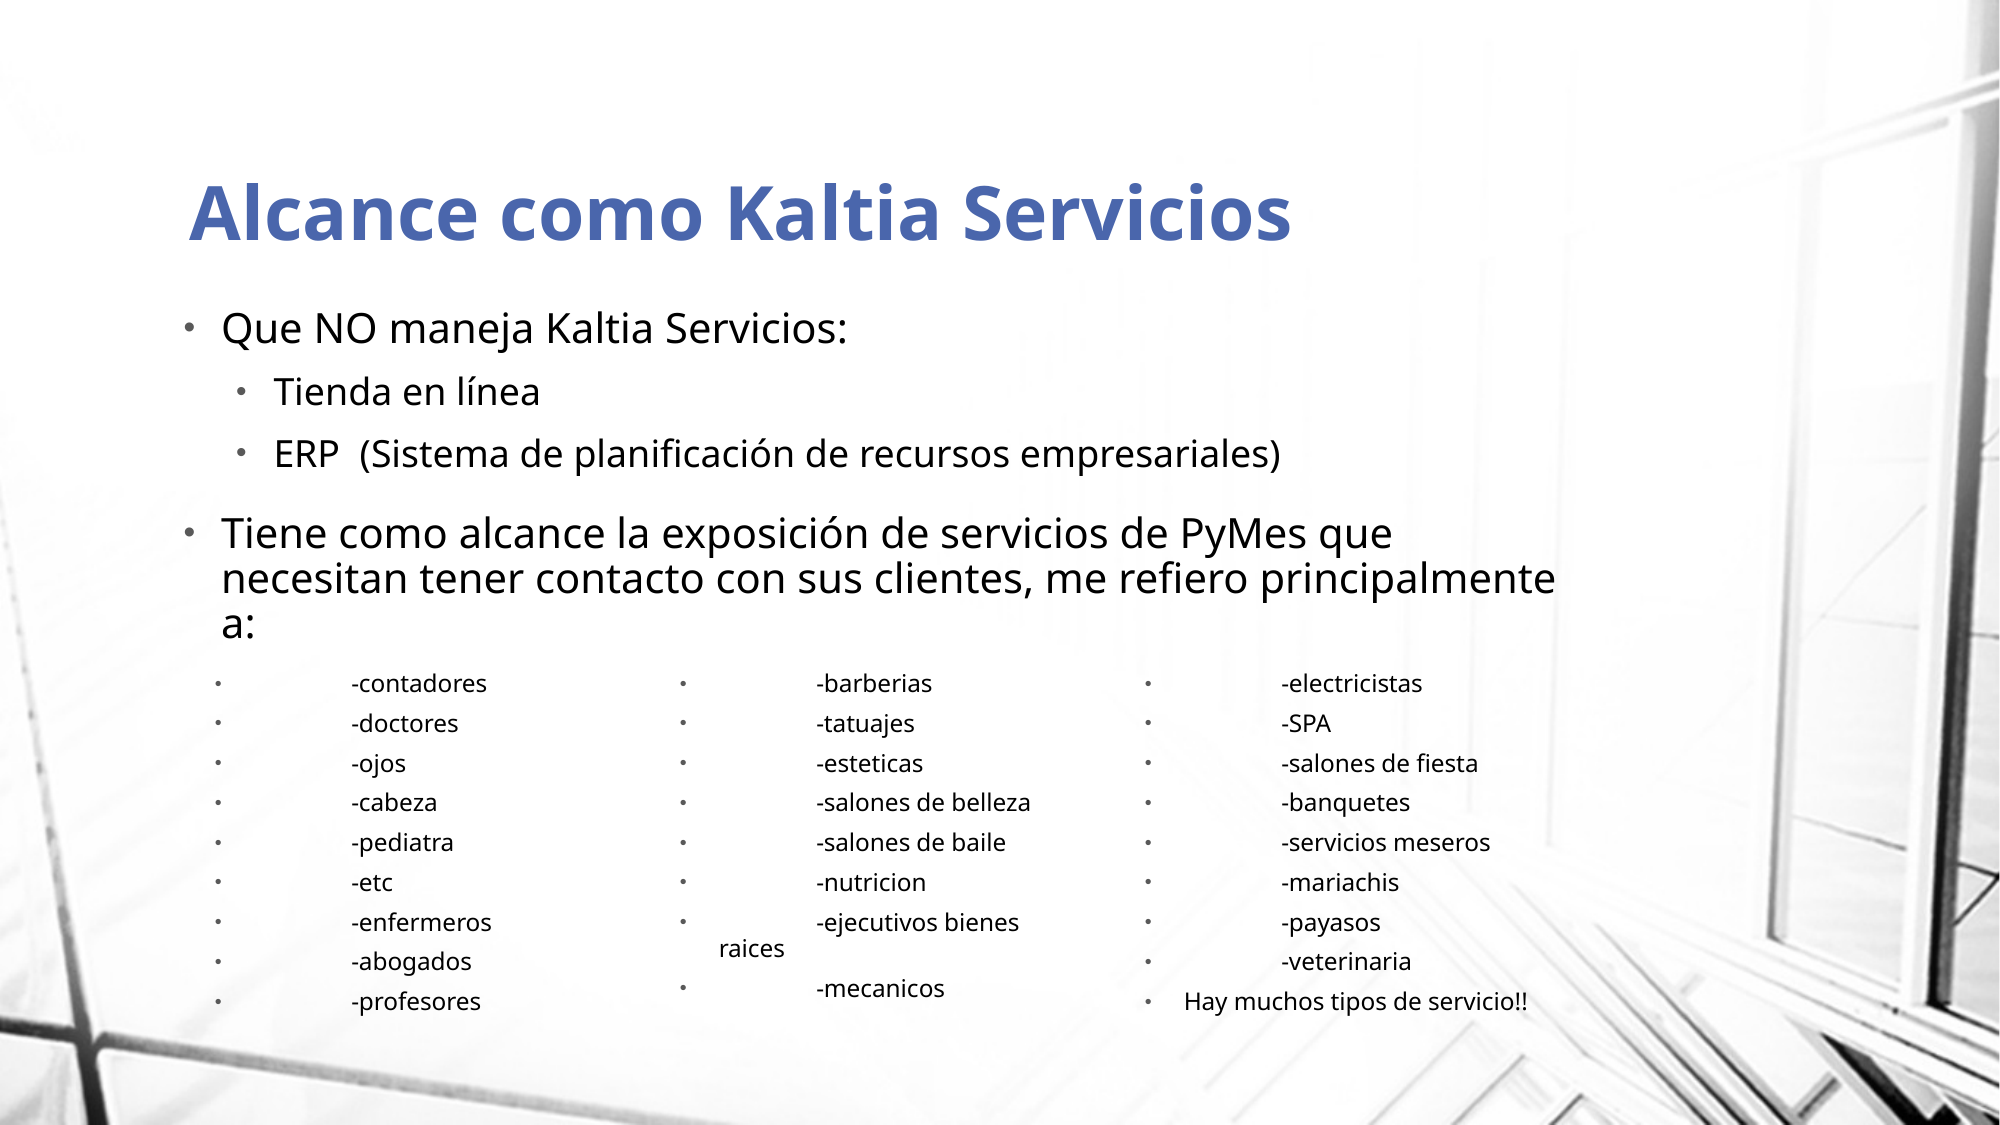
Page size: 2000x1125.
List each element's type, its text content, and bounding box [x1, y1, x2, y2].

list Que NO maneja Kaltia Servicios: Tienda en línea ERP (Sistema de planificación de recursos empresariales) Tiene como alcance la exposición de servicios de PyMes que necesitan tener contacto con sus clientes, me refiero principalmente a: [161, 299, 1586, 669]
title Alcance como Kaltia Servicios [174, 87, 1600, 263]
text_box -contadores -doctores -ojos -cabeza -pediatra -etc -enfermeros -abogados -profesores -barberias -tatuajes -esteticas -salones de belleza -salones de baile -nutricion -ejecutivos bienes raices -mecanicos -electricistas -SPA -salones de fiesta -banquetes -servicios meseros -mariachis -payasos -veterinaria Hay muchos tipos de servicio!! [137, 664, 1563, 1033]
picture [0, 0, 2000, 1125]
